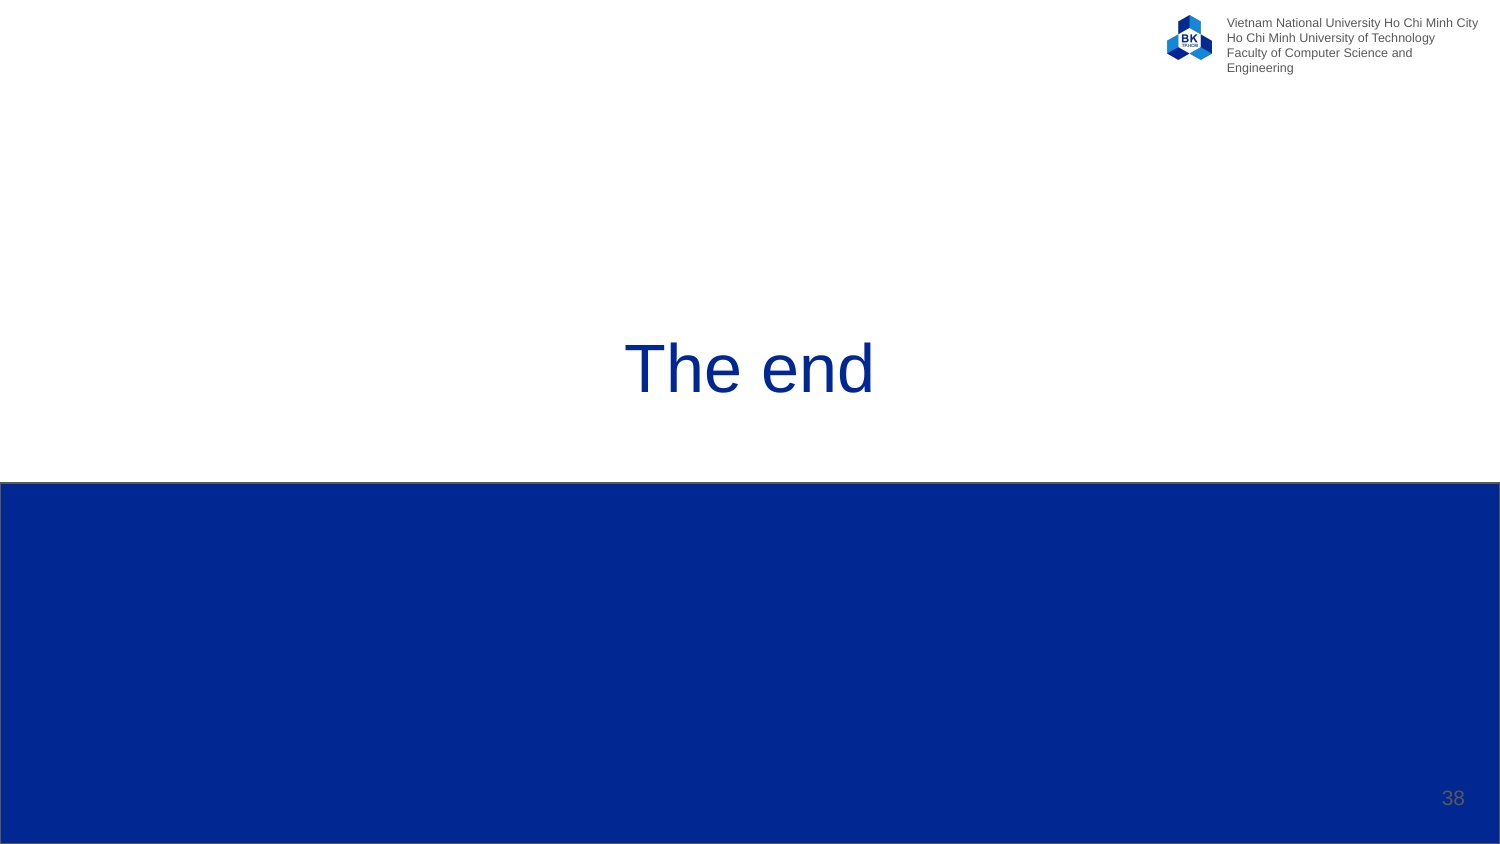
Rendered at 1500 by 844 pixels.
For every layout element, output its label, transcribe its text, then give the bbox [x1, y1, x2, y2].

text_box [1167, 0, 1498, 76]
title The end [51, 163, 1449, 422]
text_box [0, 482, 1500, 844]
slide_number ‹#› [1389, 764, 1480, 830]
